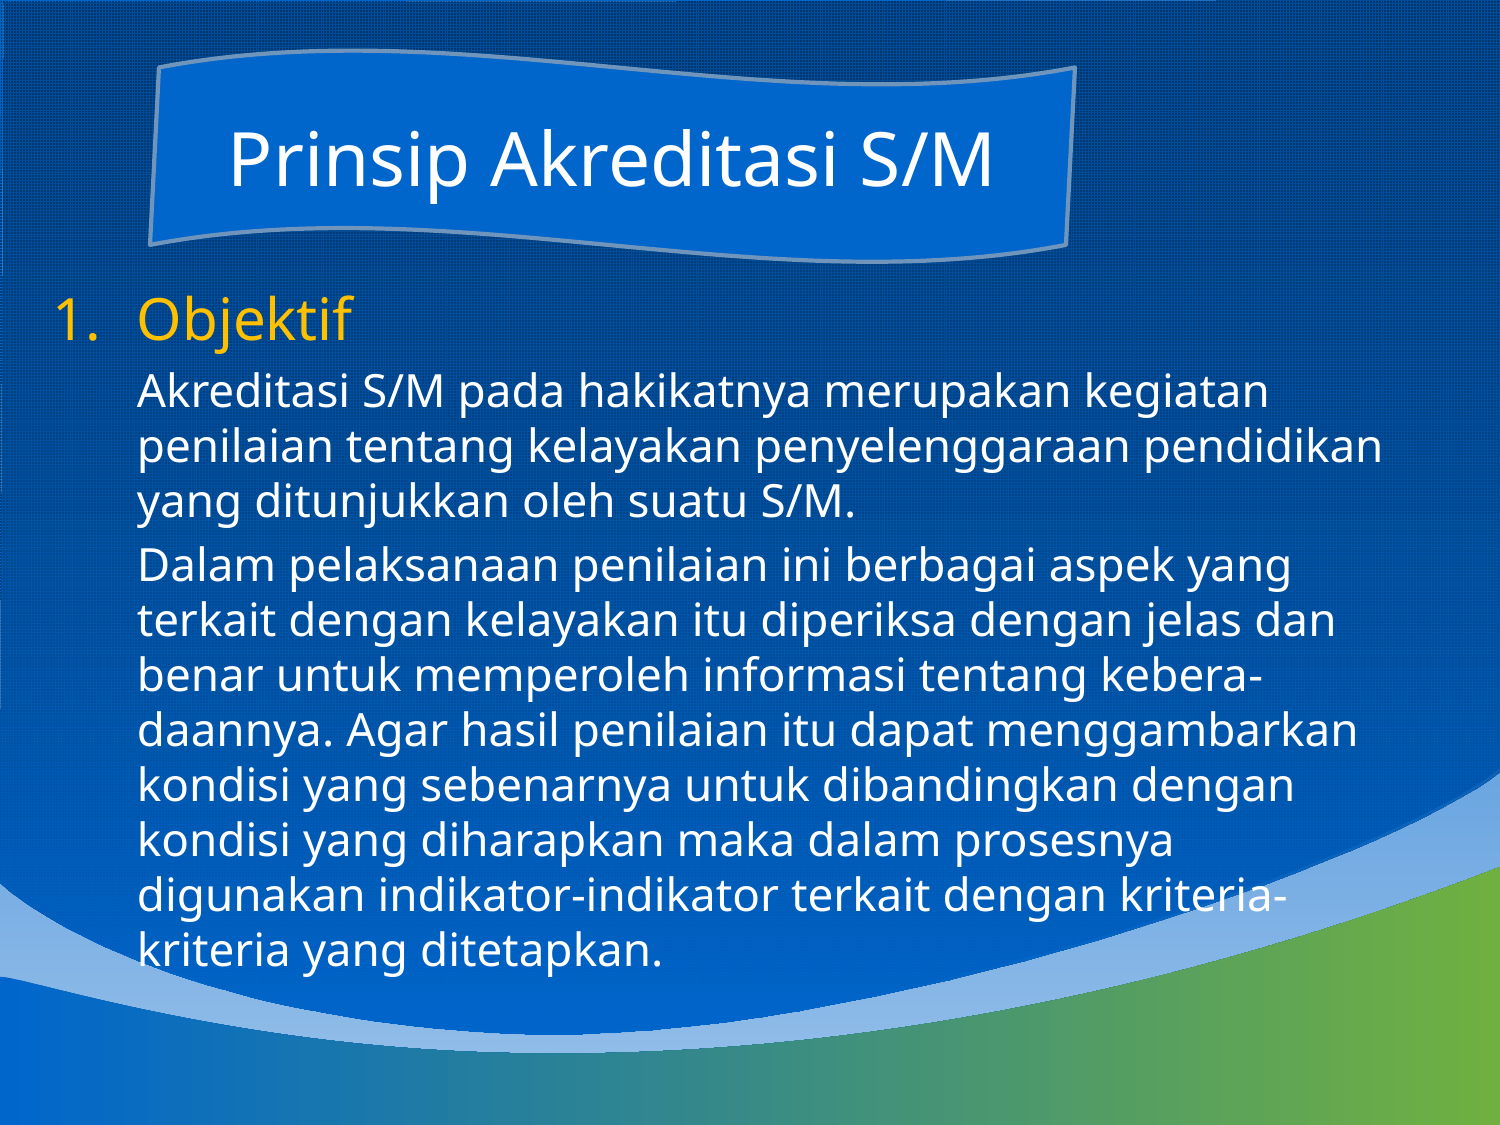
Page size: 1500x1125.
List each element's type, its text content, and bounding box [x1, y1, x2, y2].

text_box Prinsip Akreditasi S/M [150, 50, 1075, 262]
list Objektif Akreditasi S/M pada hakikatnya merupakan kegiatan penilaian tentang kelayakan penyelenggaraan pendidikan yang ditunjukkan oleh suatu S/M. Dalam pelaksanaan penilaian ini berbagai aspek yang terkait dengan kelayakan itu diperiksa dengan jelas dan benar untuk memperoleh informasi tentang kebera-daannya. Agar hasil penilaian itu dapat menggambarkan kondisi yang sebenarnya untuk dibandingkan dengan kondisi yang diharapkan maka dalam prosesnya digunakan indikator-indikator terkait dengan kriteria-kriteria yang ditetapkan. [37, 274, 1413, 1051]
